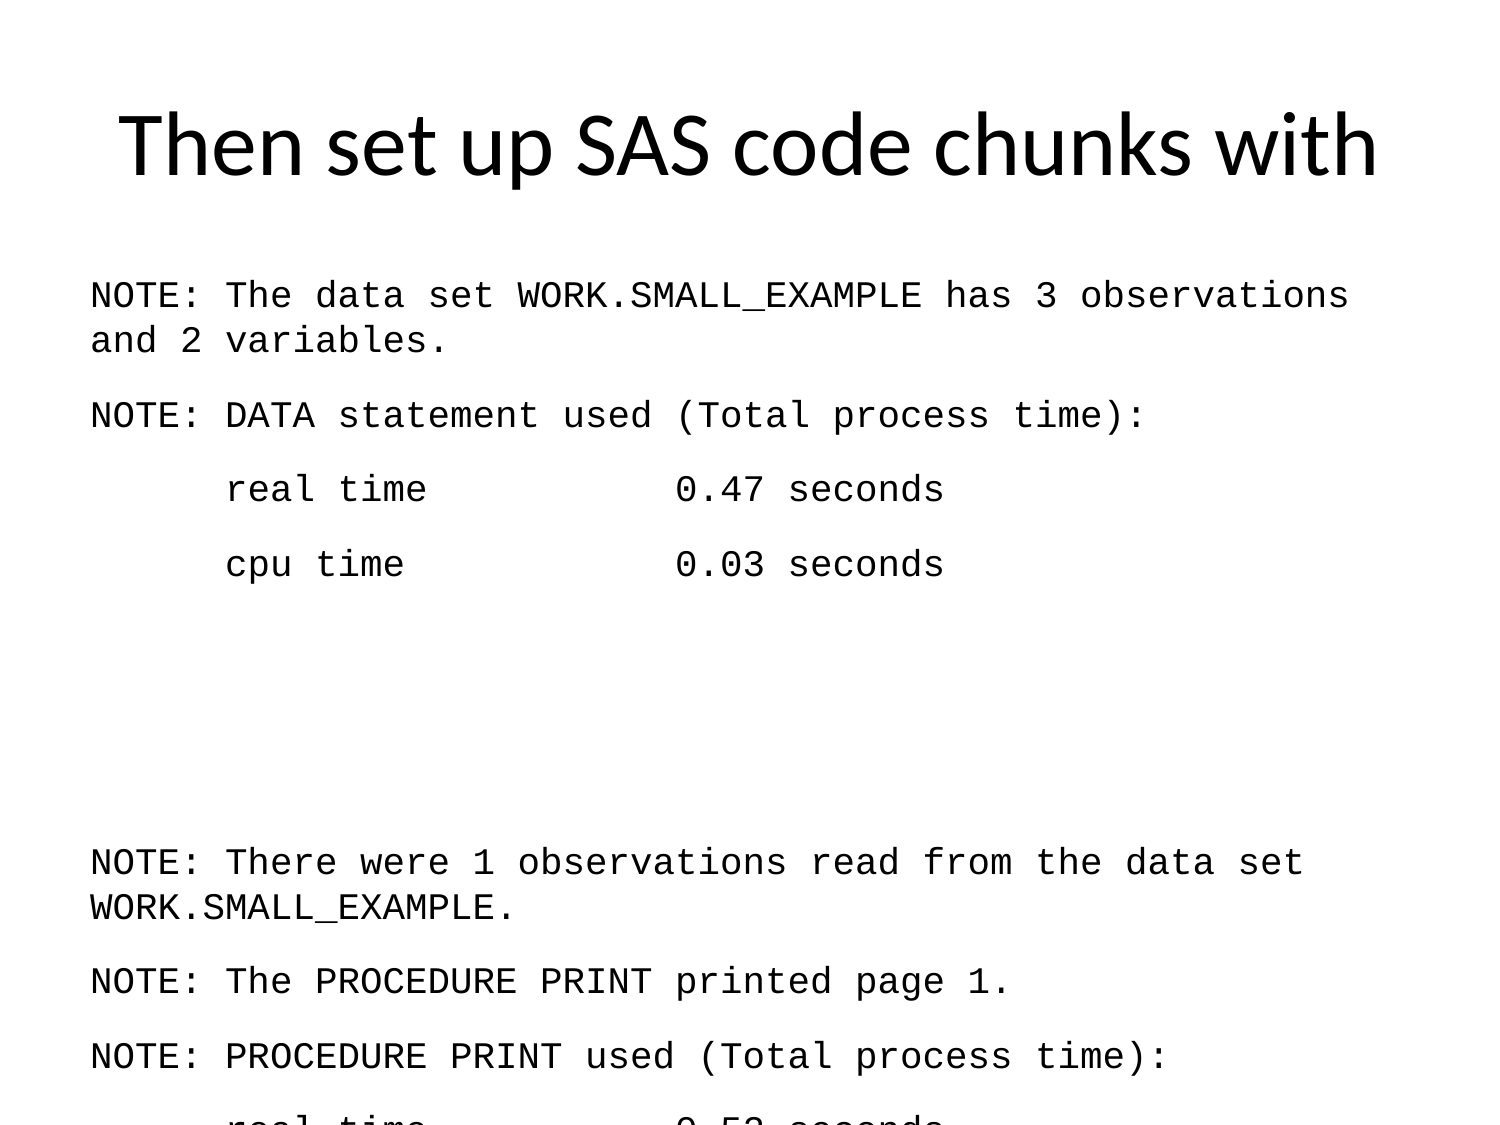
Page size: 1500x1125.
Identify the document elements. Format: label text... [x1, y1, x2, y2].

title Then set up SAS code chunks with [75, 45, 1425, 233]
list NOTE: The data set WORK.SMALL_EXAMPLE has 3 observations and 2 variables. NOTE: DATA statement used (Total process time): real time 0.47 seconds cpu time 0.03 seconds NOTE: There were 1 observations read from the data set WORK.SMALL_EXAMPLE. NOTE: The PROCEDURE PRINT printed page 1. NOTE: PROCEDURE PRINT used (Total process time): real time 0.52 seconds cpu time 0.03 seconds ## First row of data ## ## Obs x y ## ## 1 1 2 [75, 262, 1425, 1005]
